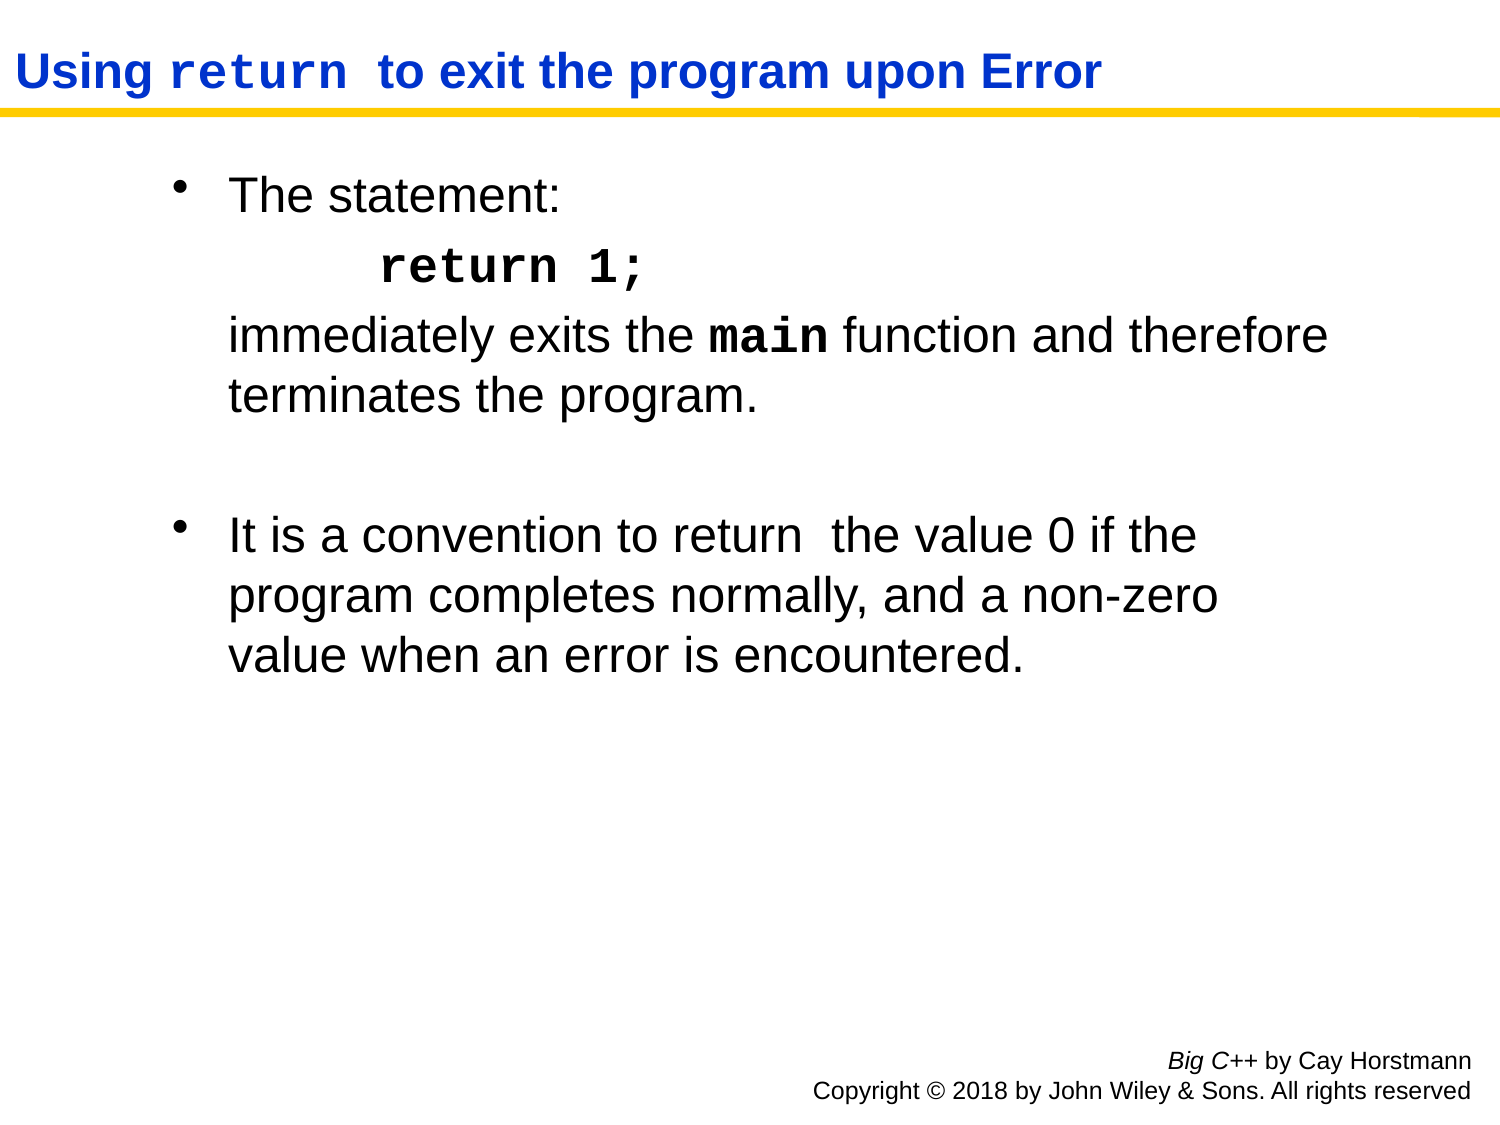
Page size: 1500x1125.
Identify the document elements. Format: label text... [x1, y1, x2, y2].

title Using return to exit the program upon Error [0, 24, 1163, 113]
text_box Big C++ by Cay Horstmann Copyright © 2018 by John Wiley & Sons. All rights reserved [624, 1037, 1488, 1100]
list The statement: return 1; immediately exits the main function and therefore terminates the program. It is a convention to return the value 0 if the program completes normally, and a non-zero value when an error is encountered. [156, 154, 1355, 980]
